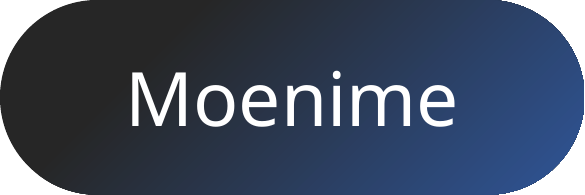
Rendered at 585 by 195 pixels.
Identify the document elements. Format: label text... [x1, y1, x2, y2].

text_box Moenime [78, 44, 506, 150]
text_box [0, 0, 585, 195]
